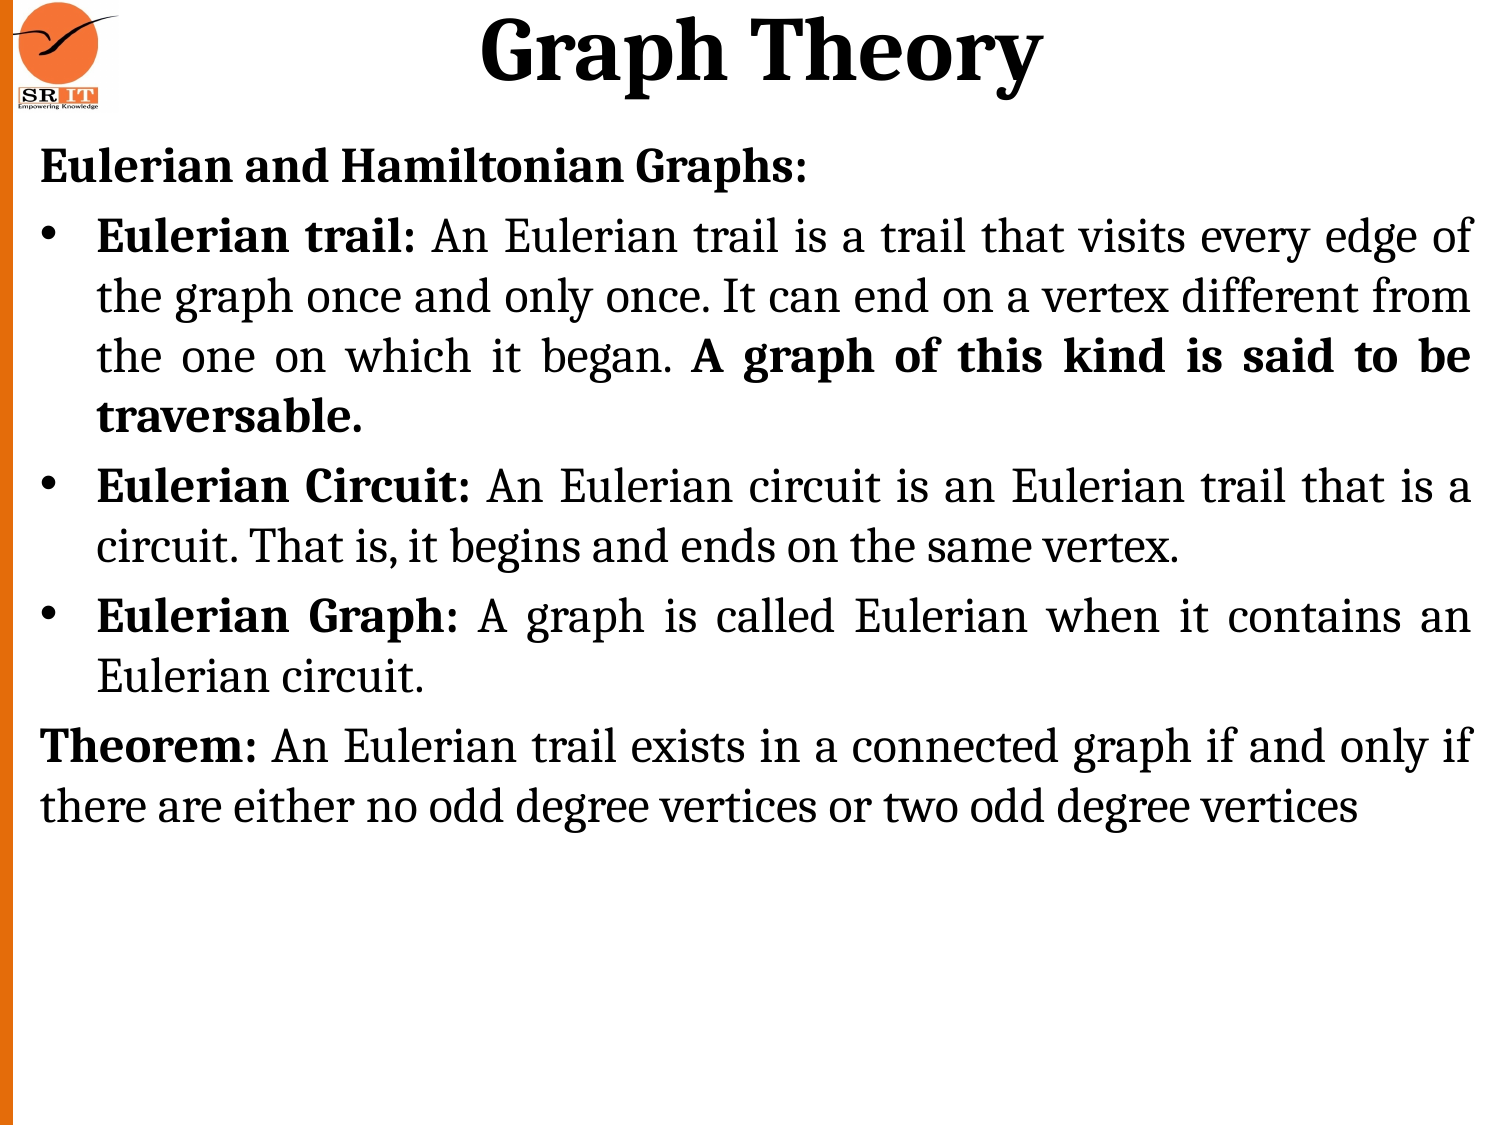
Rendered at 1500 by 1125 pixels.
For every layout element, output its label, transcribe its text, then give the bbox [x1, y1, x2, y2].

list Eulerian and Hamiltonian Graphs: Eulerian trail: An Eulerian trail is a trail that visits every edge of the graph once and only once. It can end on a vertex different from the one on which it began. A graph of this kind is said to be traversable. Eulerian Circuit: An Eulerian circuit is an Eulerian trail that is a circuit. That is, it begins and ends on the same vertex. Eulerian Graph: A graph is called Eulerian when it contains an Eulerian circuit. Theorem: An Eulerian trail exists in a connected graph if and only if there are either no odd degree vertices or two odd degree vertices [24, 124, 1488, 1125]
title Graph Theory [24, 0, 1500, 88]
picture [13, 0, 119, 113]
